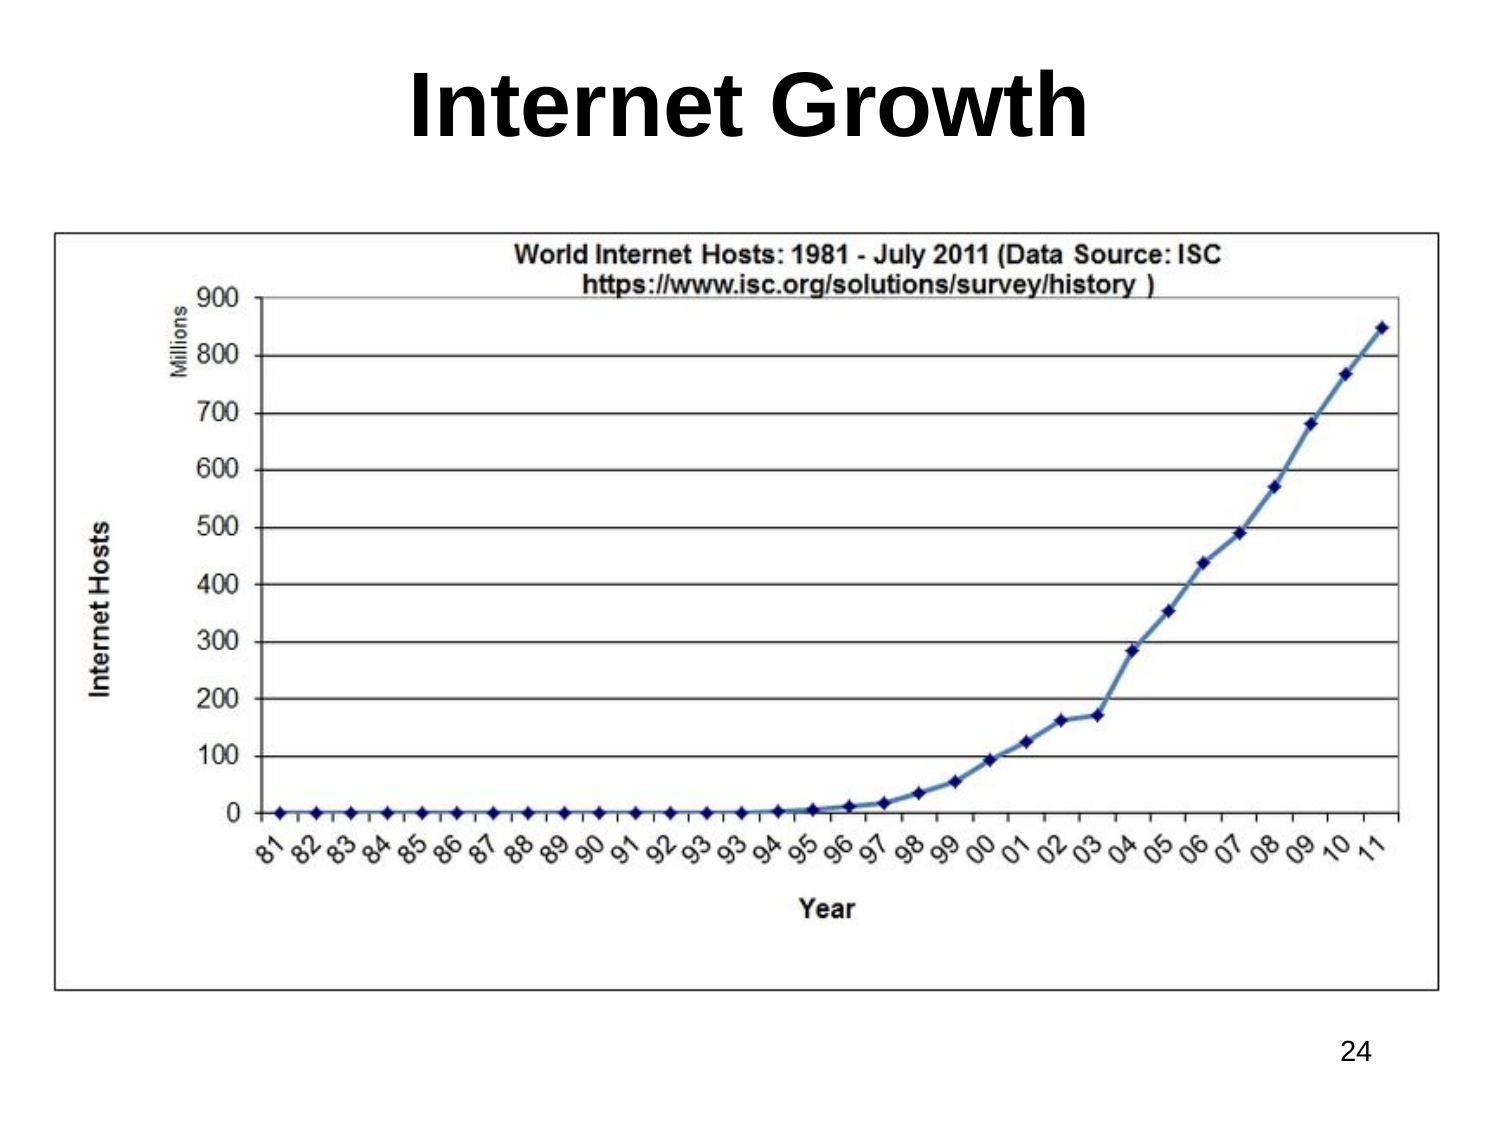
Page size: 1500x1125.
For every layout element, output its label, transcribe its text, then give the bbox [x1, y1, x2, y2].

text_box Internet Growth [112, 37, 1388, 223]
picture [44, 224, 1450, 1001]
slide_number 24 [1074, 1024, 1388, 1101]
